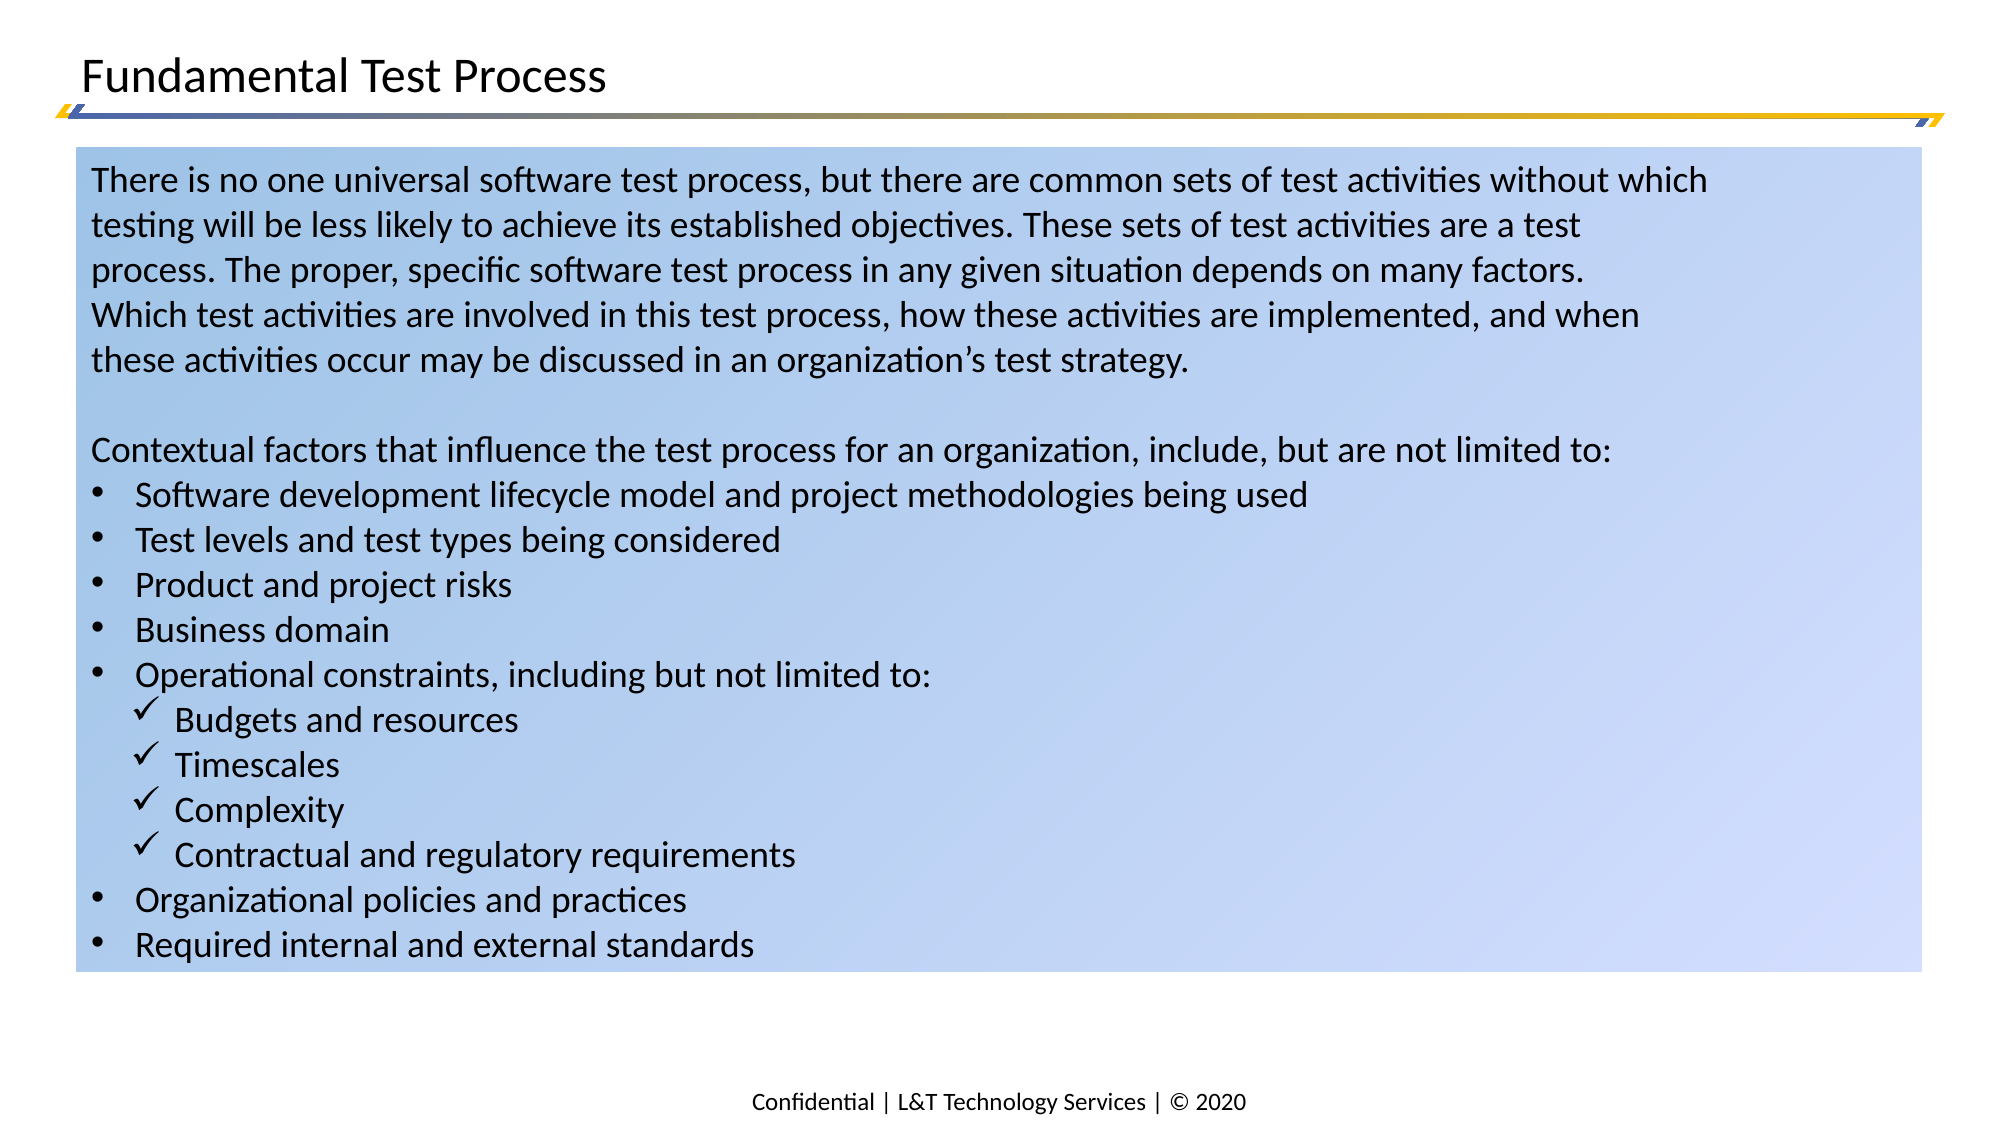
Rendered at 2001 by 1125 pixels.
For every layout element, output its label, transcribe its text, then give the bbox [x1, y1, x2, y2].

text_box Fundamental Test Process [66, 0, 1934, 111]
text_box There is no one universal software test process, but there are common sets of test activities without which testing will be less likely to achieve its established objectives. These sets of test activities are a test process. The proper, specific software test process in any given situation depends on many factors. Which test activities are involved in this test process, how these activities are implemented, and when these activities occur may be discussed in an organization’s test strategy. Contextual factors that influence the test process for an organization, include, but are not limited to: Software development lifecycle model and project methodologies being used Test levels and test types being considered Product and project risks Business domain Operational constraints, including but not limited to: Budgets and resources Timescales Complexity Contractual and regulatory requirements Organizational policies and practices Required internal and external standards [76, 147, 1922, 972]
